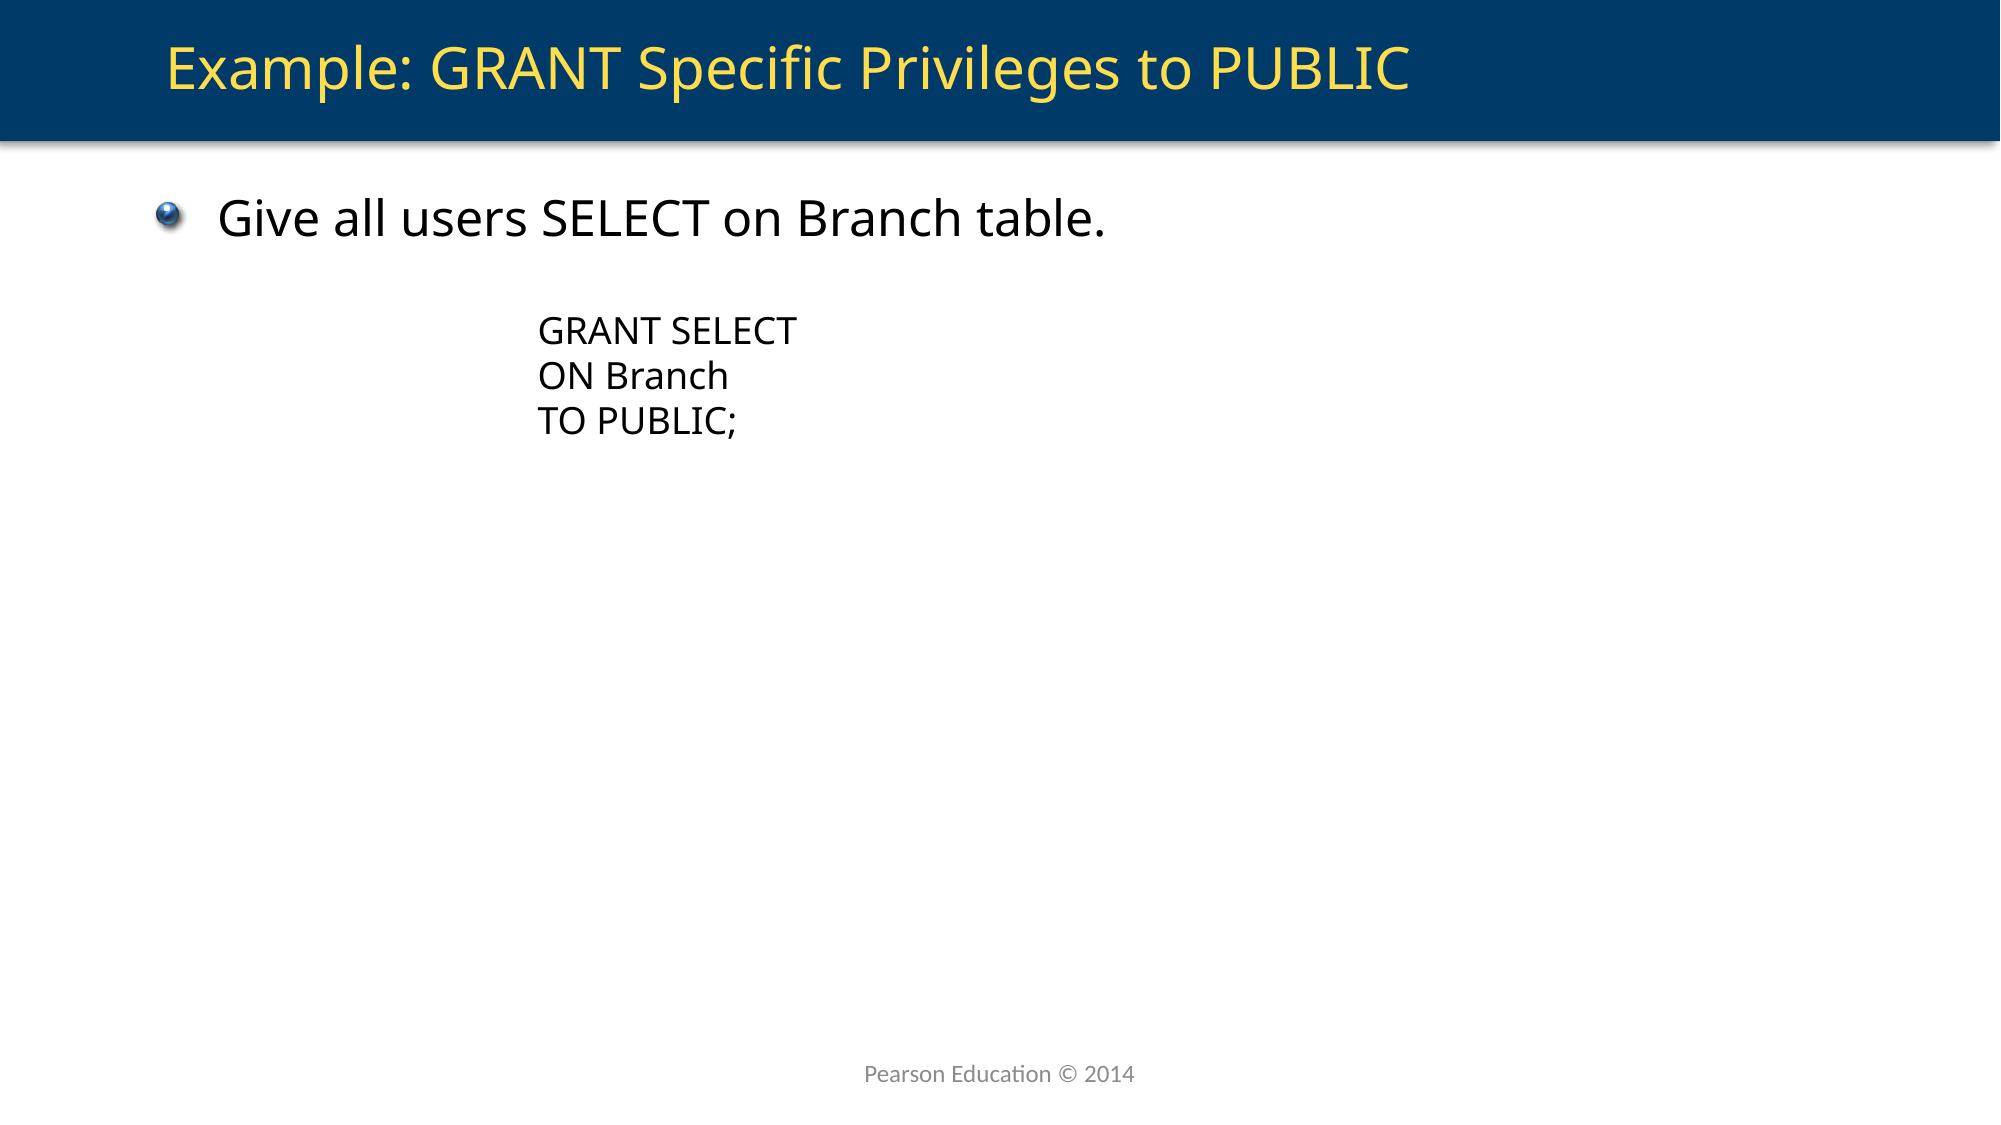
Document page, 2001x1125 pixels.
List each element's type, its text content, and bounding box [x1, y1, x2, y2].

list Give all users SELECT on Branch table. GRANT SELECT ON Branch TO PUBLIC; [137, 179, 1863, 1014]
title Example: GRANT Specific Privileges to PUBLIC [0, 0, 2000, 142]
picture [152, 199, 188, 235]
footer Pearson Education © 2014 [662, 1042, 1338, 1103]
